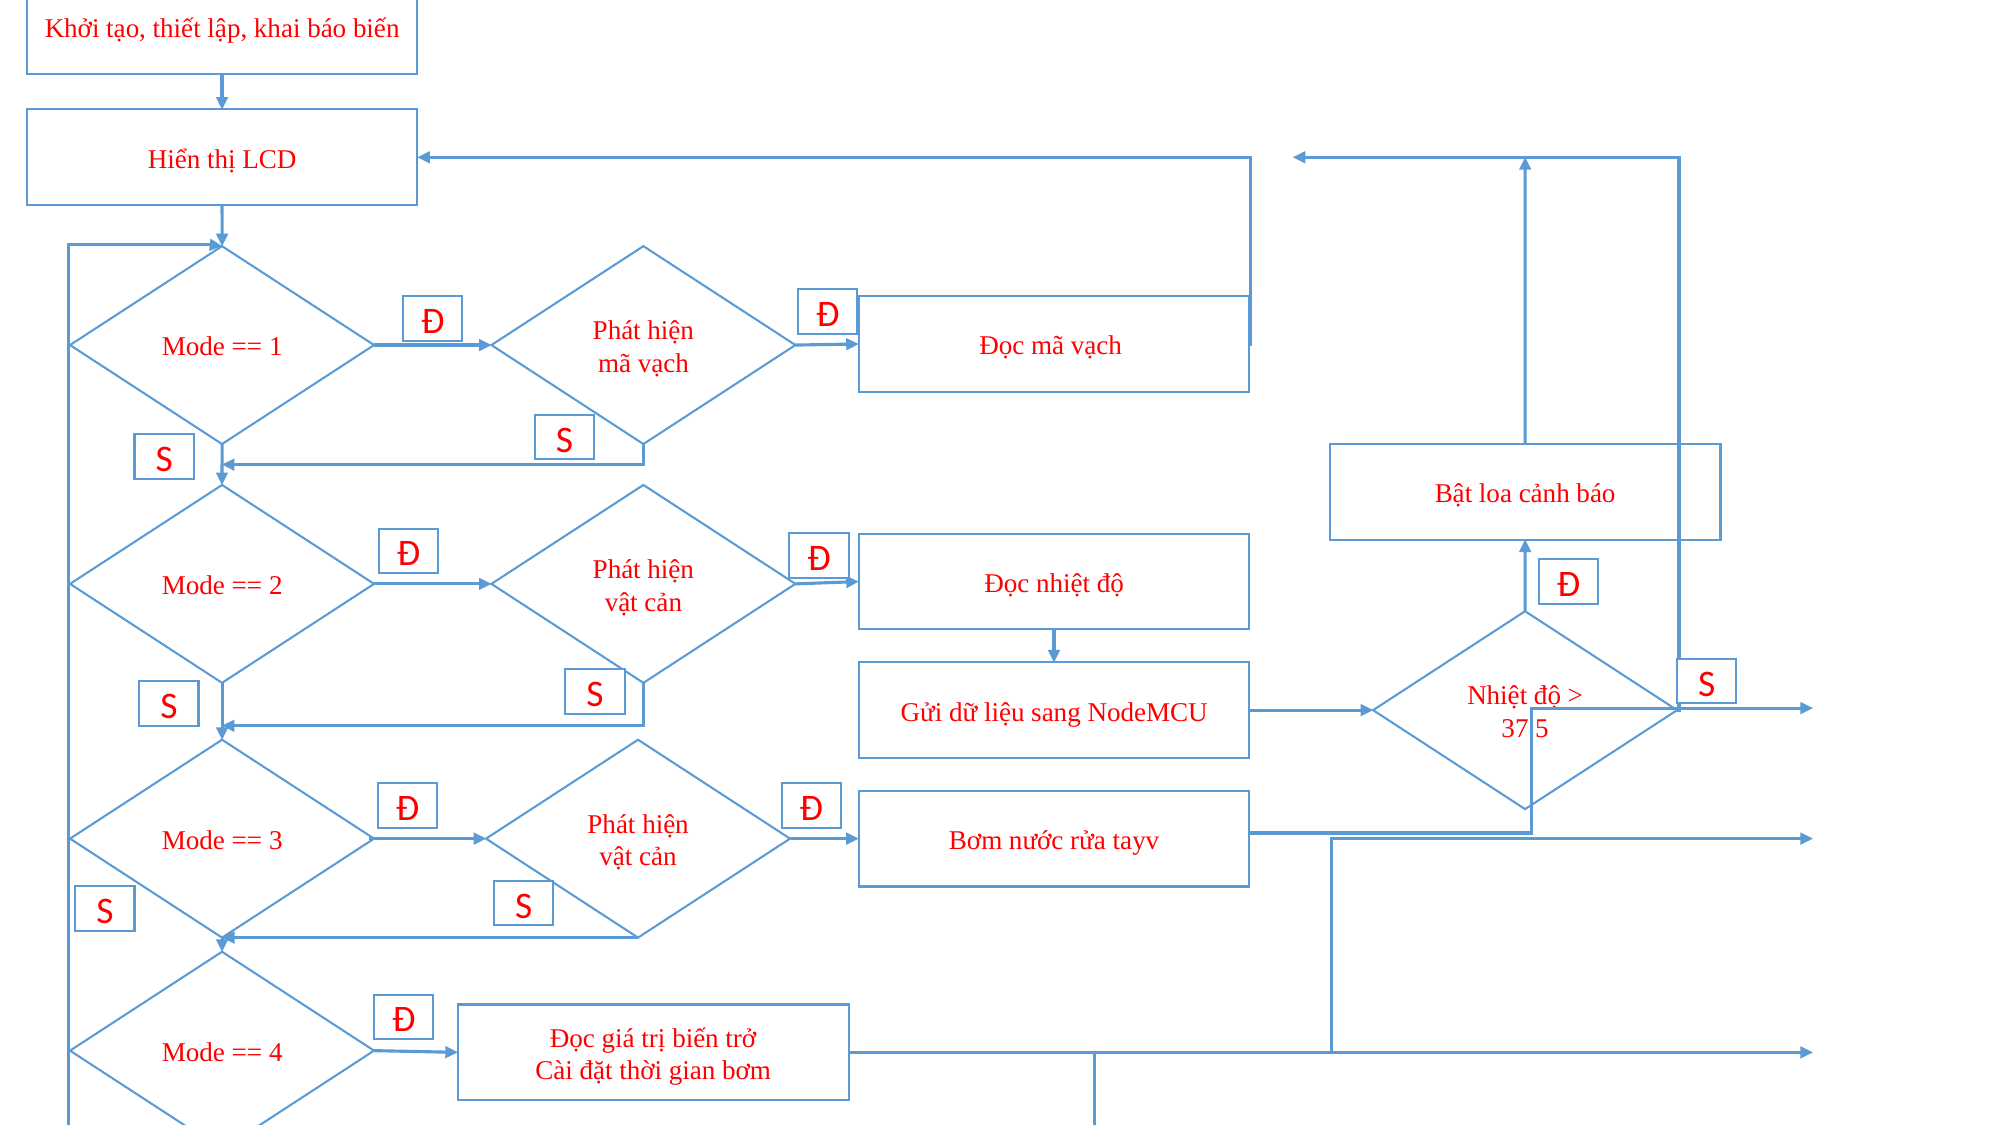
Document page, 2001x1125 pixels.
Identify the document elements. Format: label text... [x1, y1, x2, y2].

text_box S [1678, 658, 1737, 704]
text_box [1292, 157, 1678, 707]
text_box Đ [402, 295, 417, 342]
text_box Gửi dữ liệu sang NodeMCU [858, 661, 1250, 759]
text_box Đ [781, 782, 842, 829]
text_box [1249, 707, 1813, 833]
text_box Mode == 1 [223, 245, 374, 444]
text_box Đ [373, 994, 434, 1040]
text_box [417, 157, 1250, 344]
text_box Đ [377, 782, 411, 829]
text_box Phát hiện mã vạch [490, 344, 795, 445]
text_box Mode == 2 [223, 484, 375, 683]
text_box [848, 838, 1813, 1052]
text_box Đ [378, 528, 411, 574]
text_box S [534, 414, 595, 460]
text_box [411, 493, 455, 915]
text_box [70, 246, 223, 1125]
text_box Đ [788, 532, 850, 579]
text_box Hiển thị LCD [26, 108, 418, 206]
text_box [374, 1052, 1813, 1125]
text_box Phát hiện vật cản [485, 738, 790, 939]
text_box Khởi tạo, thiết lập, khai báo biến [26, 0, 418, 75]
text_box Phát hiện vật cản [490, 483, 795, 684]
text_box Bơm nước rửa tayv [858, 790, 1250, 838]
text_box S [493, 880, 554, 926]
text_box Đọc mã vạch [858, 344, 1250, 393]
text_box Đọc nhiệt độ [858, 533, 1250, 630]
text_box S [564, 668, 626, 715]
text_box Mode == 4 [223, 951, 374, 1125]
text_box Đọc giá trị biến trở Cài đặt thời gian bơm [457, 1003, 848, 1052]
text_box Bật loa cảnh báo [1681, 443, 1722, 541]
text_box Mode == 3 [223, 739, 374, 936]
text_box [422, 243, 444, 493]
